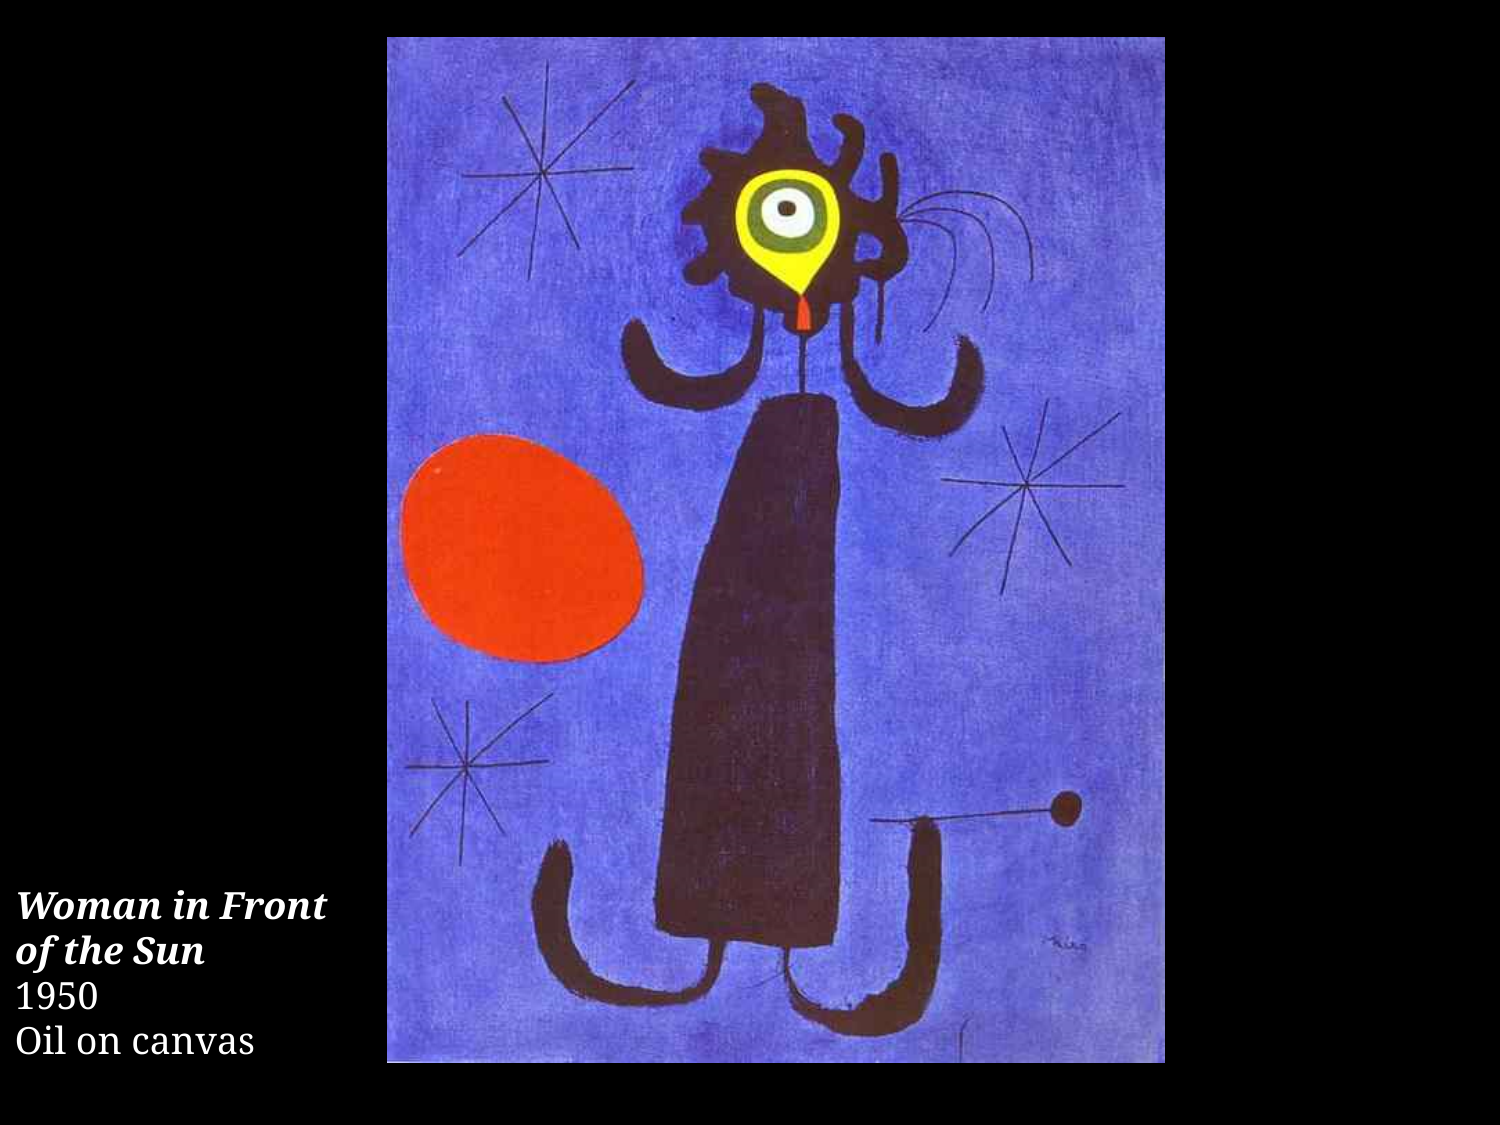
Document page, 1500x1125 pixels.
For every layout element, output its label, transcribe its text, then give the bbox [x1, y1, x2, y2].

picture [387, 37, 1165, 1063]
text_box Woman in Front of the Sun 1950 Oil on canvas [0, 874, 385, 1070]
